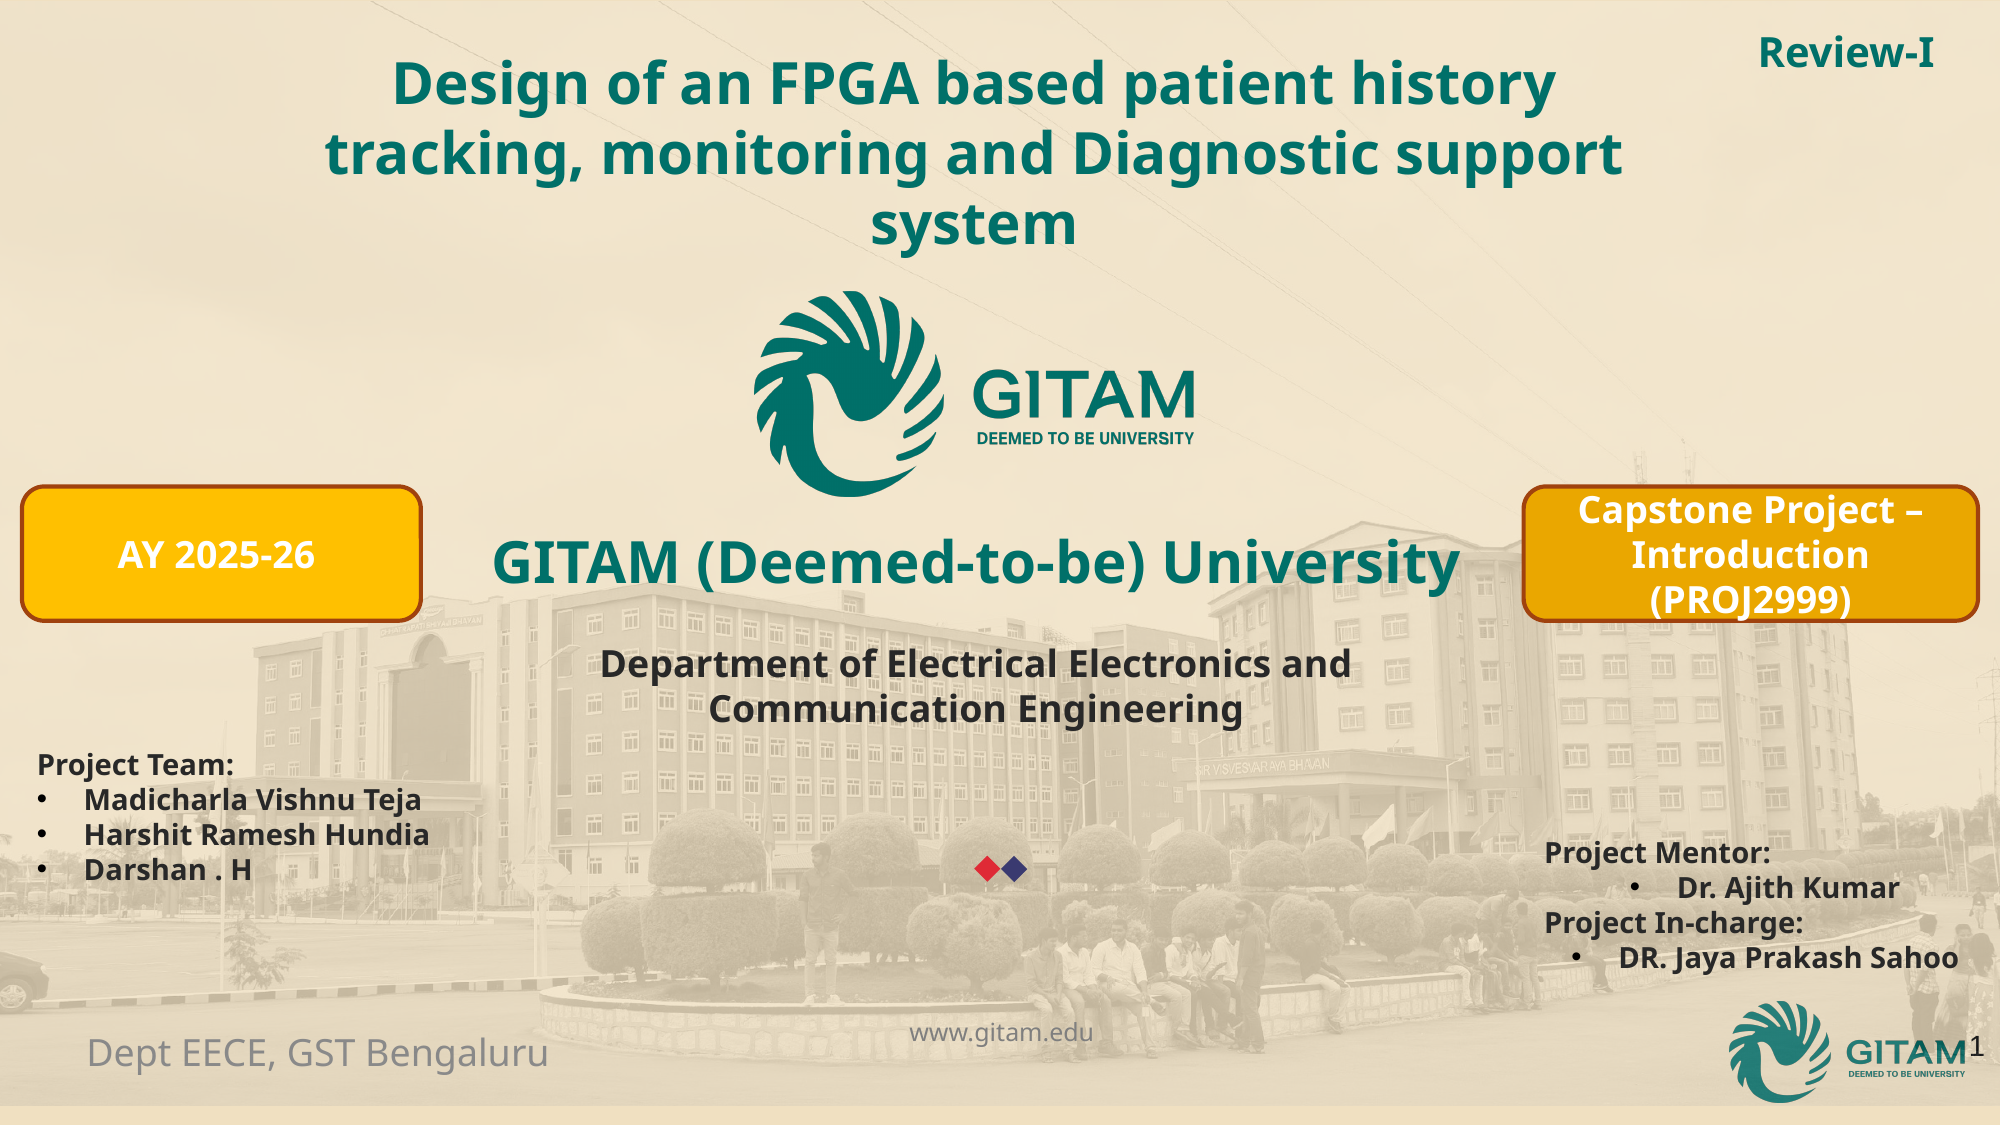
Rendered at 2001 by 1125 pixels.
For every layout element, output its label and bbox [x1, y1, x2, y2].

text_box [981, 850, 1020, 888]
picture [0, 0, 2000, 1107]
